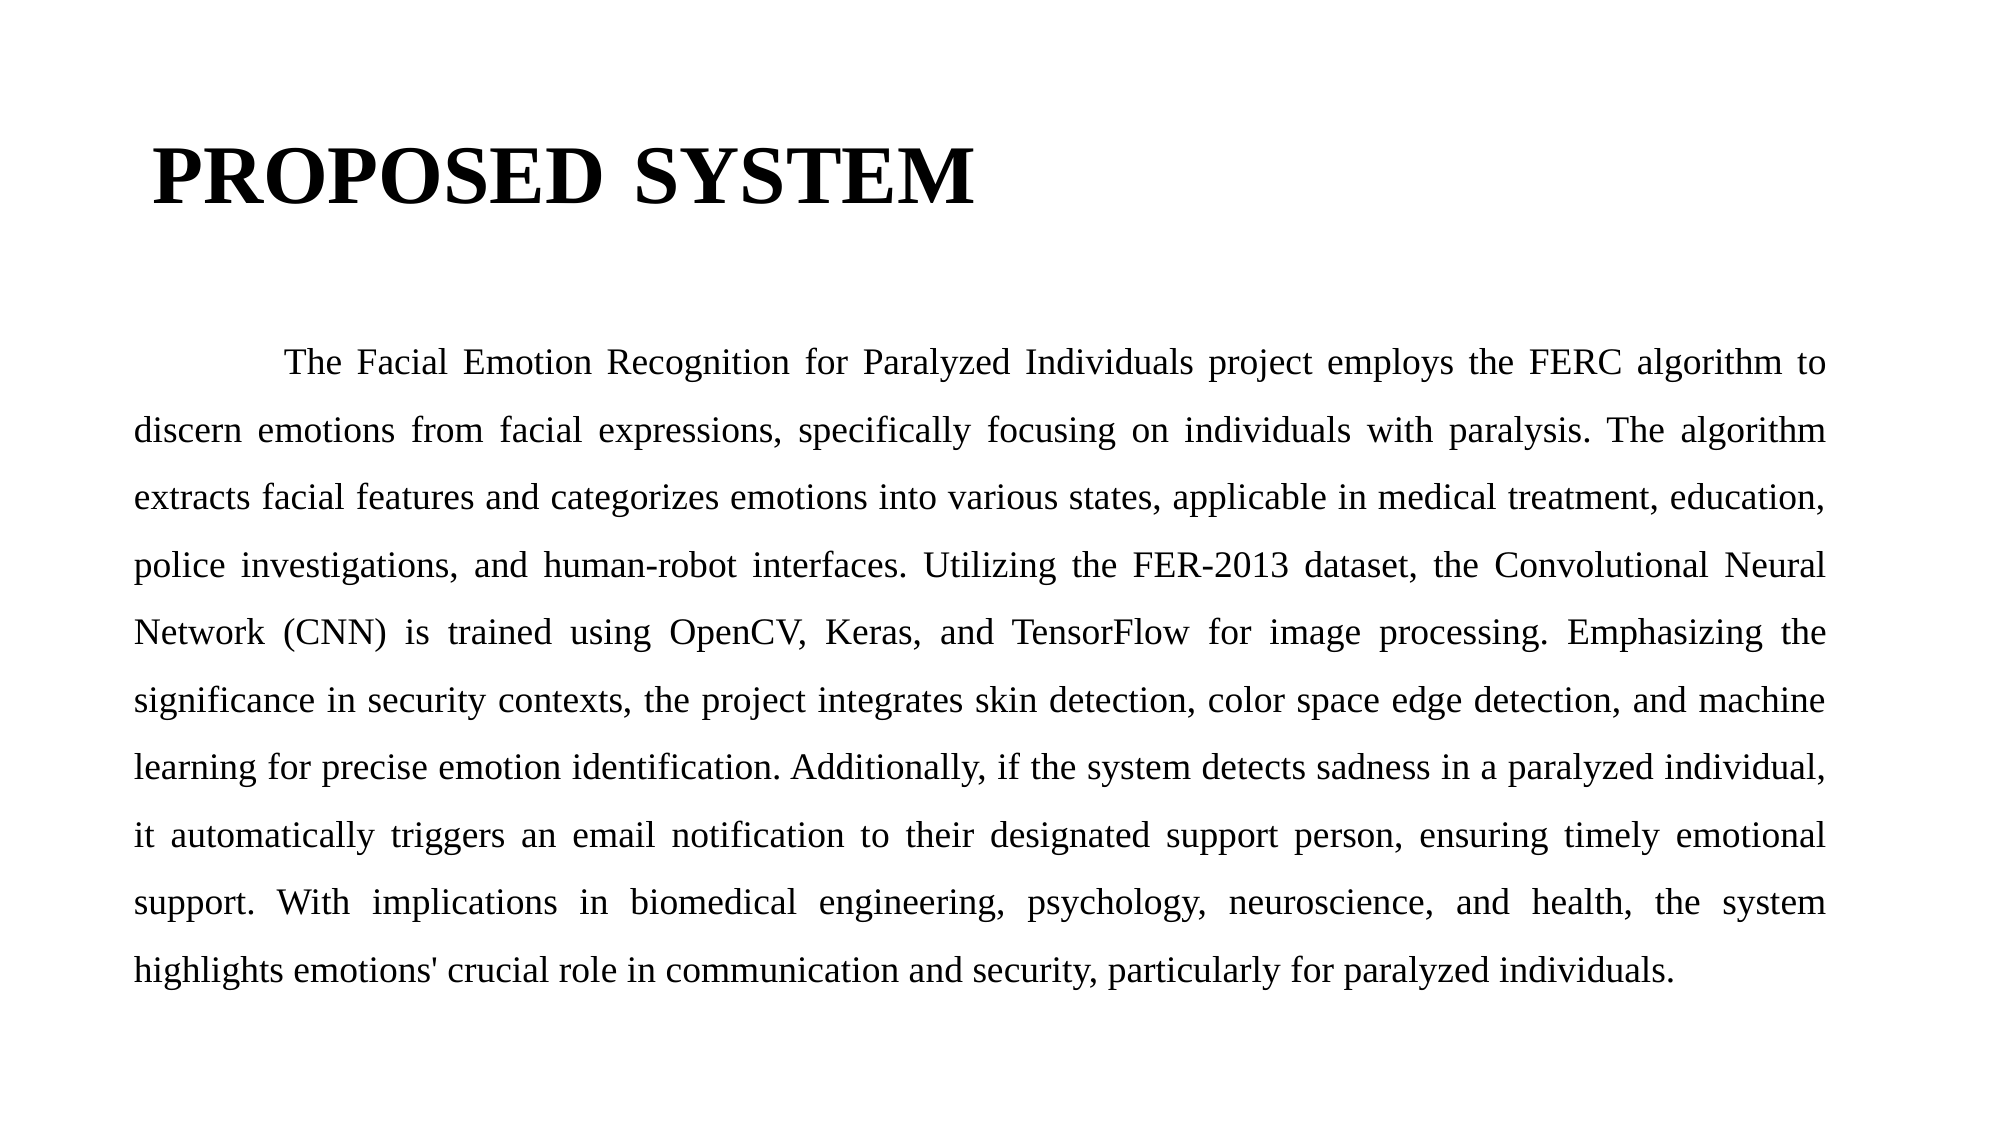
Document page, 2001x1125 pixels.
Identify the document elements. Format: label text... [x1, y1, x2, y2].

list The Facial Emotion Recognition for Paralyzed Individuals project employs the FERC algorithm to discern emotions from facial expressions, specifically focusing on individuals with paralysis. The algorithm extracts facial features and categorizes emotions into various states, applicable in medical treatment, education, police investigations, and human-robot interfaces. Utilizing the FER-2013 dataset, the Convolutional Neural Network (CNN) is trained using OpenCV, Keras, and TensorFlow for image processing. Emphasizing the significance in security contexts, the project integrates skin detection, color space edge detection, and machine learning for precise emotion identification. Additionally, if the system detects sadness in a paralyzed individual, it automatically triggers an email notification to their designated support person, ensuring timely emotional support. With implications in biomedical engineering, psychology, neuroscience, and health, the system highlights emotions' crucial role in communication and security, particularly for paralyzed individuals. [119, 307, 1844, 1021]
title PROPOSED SYSTEM [137, 58, 1863, 276]
